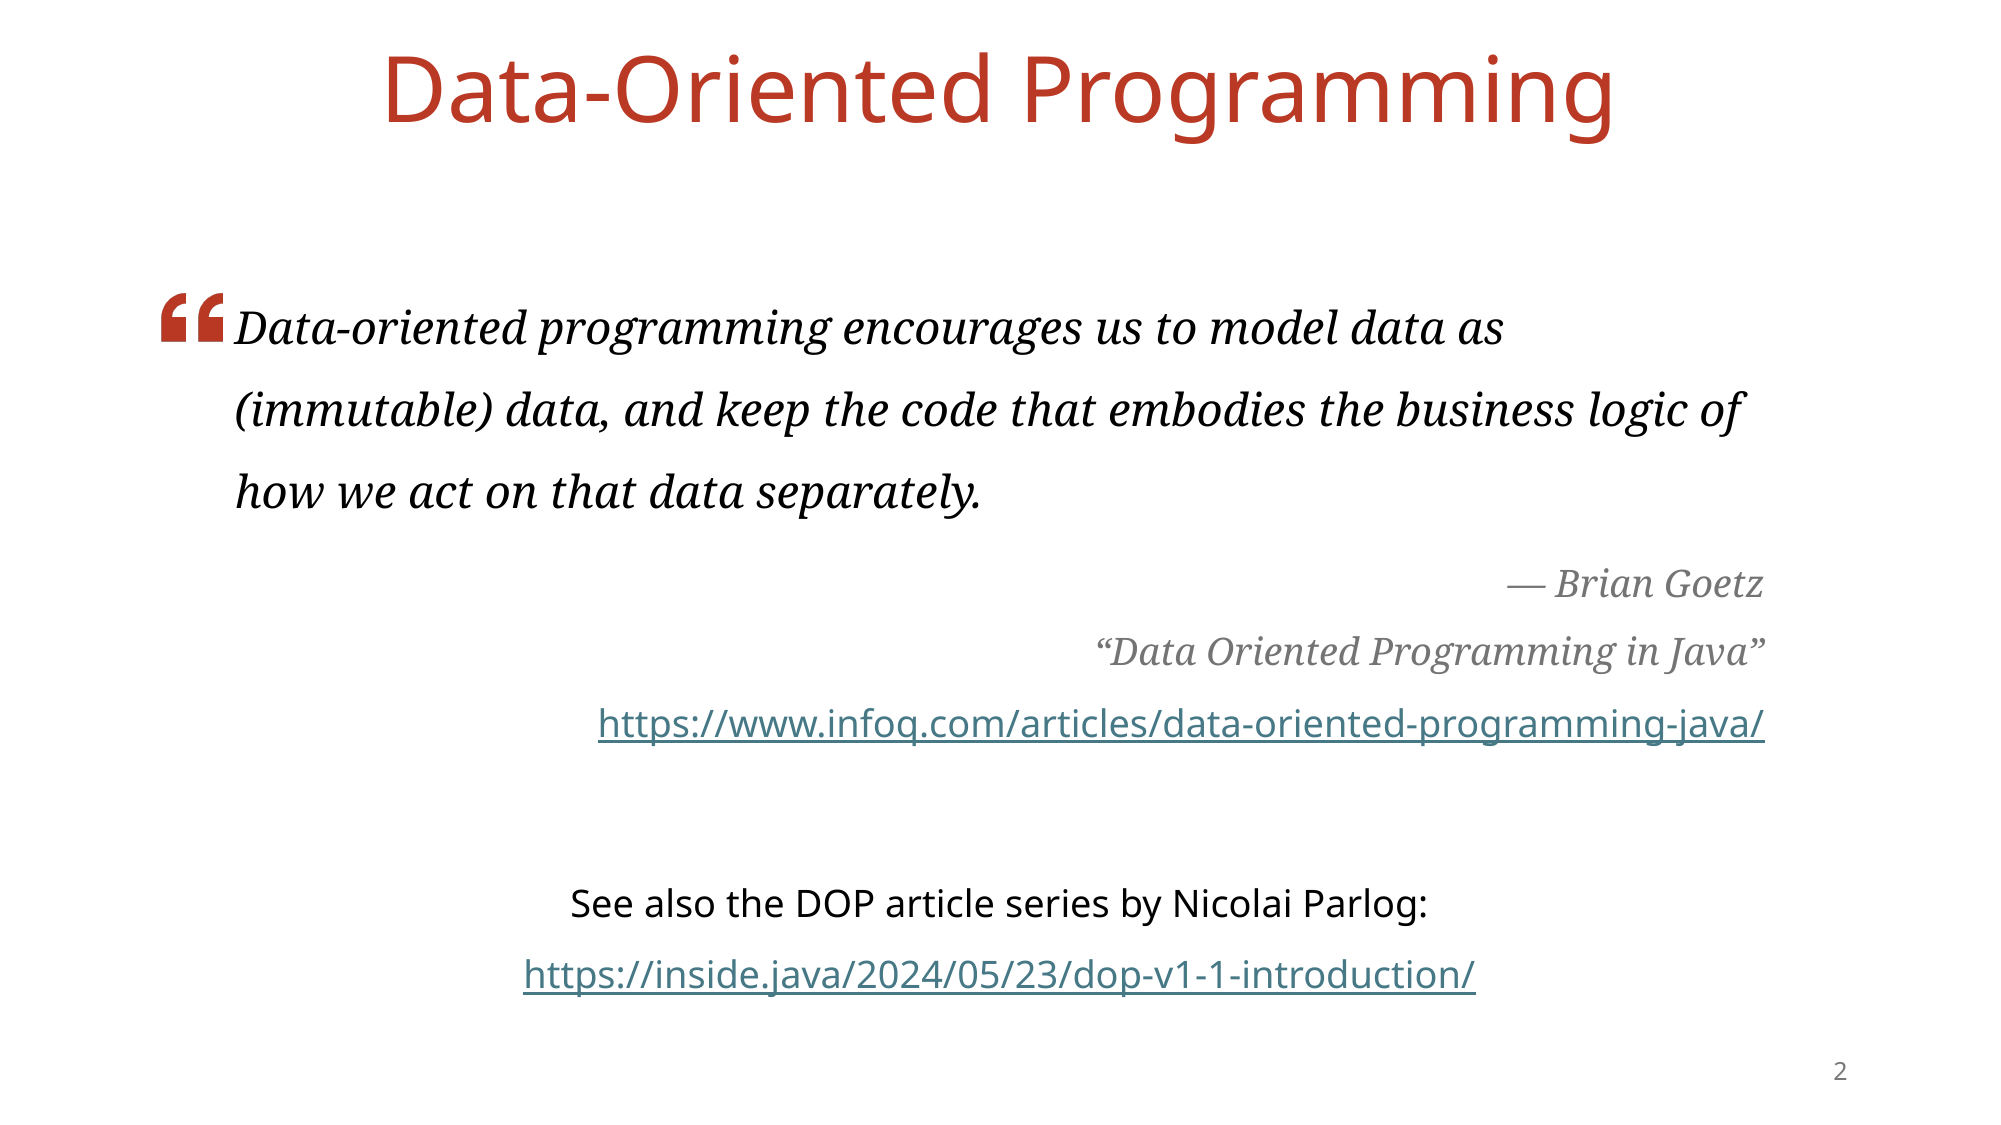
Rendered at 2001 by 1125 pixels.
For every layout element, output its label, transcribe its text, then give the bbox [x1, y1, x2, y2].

slide_number 2 [1412, 1042, 1863, 1103]
picture [132, 257, 252, 377]
list Data-oriented programming encourages us to model data as (immutable) data, and keep the code that embodies the business logic of how we act on that data separately. — Brian Goetz “Data Oriented Programming in Java” https://www.infoq.com/articles/data-oriented-programming-java/ See also the DOP article series by Nicolai Parlog: https://inside.java/2024/05/23/dop-v1-1-introduction/ [219, 191, 1781, 1014]
title Data-Oriented Programming [137, 29, 1863, 157]
